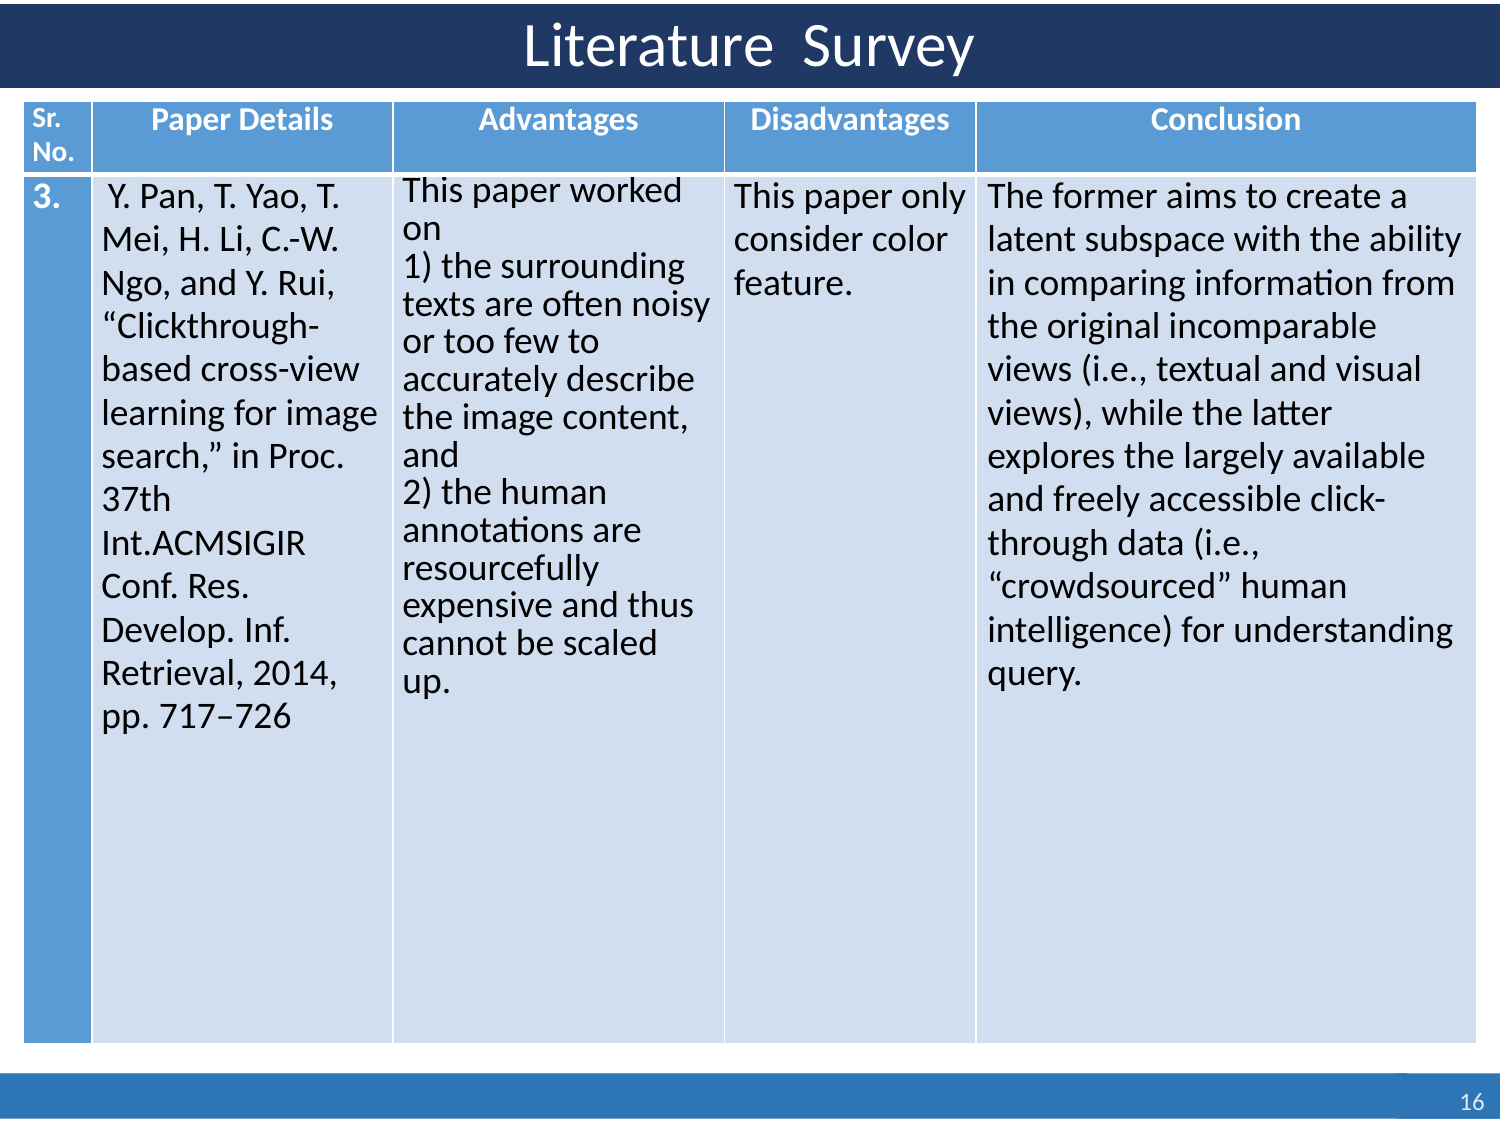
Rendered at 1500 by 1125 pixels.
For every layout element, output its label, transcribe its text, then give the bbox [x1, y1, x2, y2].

table_header Conclusion [977, 102, 1476, 172]
table_header Sr. No. [24, 102, 91, 172]
table_header Paper Details [93, 102, 392, 172]
table_header Disadvantages [725, 102, 975, 172]
table_header Advantages [394, 102, 724, 172]
table_cell Y. Pan, T. Yao, T. Mei, H. Li, C.-W. Ngo, and Y. Rui, “Clickthrough-based cross-view learning for image search,” in Proc. 37th Int.ACMSIGIR Conf. Res. Develop. Inf. Retrieval, 2014, pp. 717–726 [93, 177, 392, 1043]
text_box 16 [0, 1081, 1500, 1119]
table_cell 3. [24, 177, 91, 1043]
slide_number 16 [1396, 1073, 1500, 1081]
table_cell This paper worked on 1) the surrounding texts are often noisy or too few to accurately describe the image content, and 2) the human annotations are resourcefully expensive and thus cannot be scaled up. [394, 177, 724, 1043]
table_cell This paper only consider color feature. [725, 177, 975, 1043]
table_cell The former aims to create a latent subspace with the ability in comparing information from the original incomparable views (i.e., textual and visual views), while the latter explores the largely available and freely accessible click-through data (i.e., “crowdsourced” human intelligence) for understanding query. [977, 177, 1476, 1043]
text_box Literature Survey [0, 4, 1500, 88]
